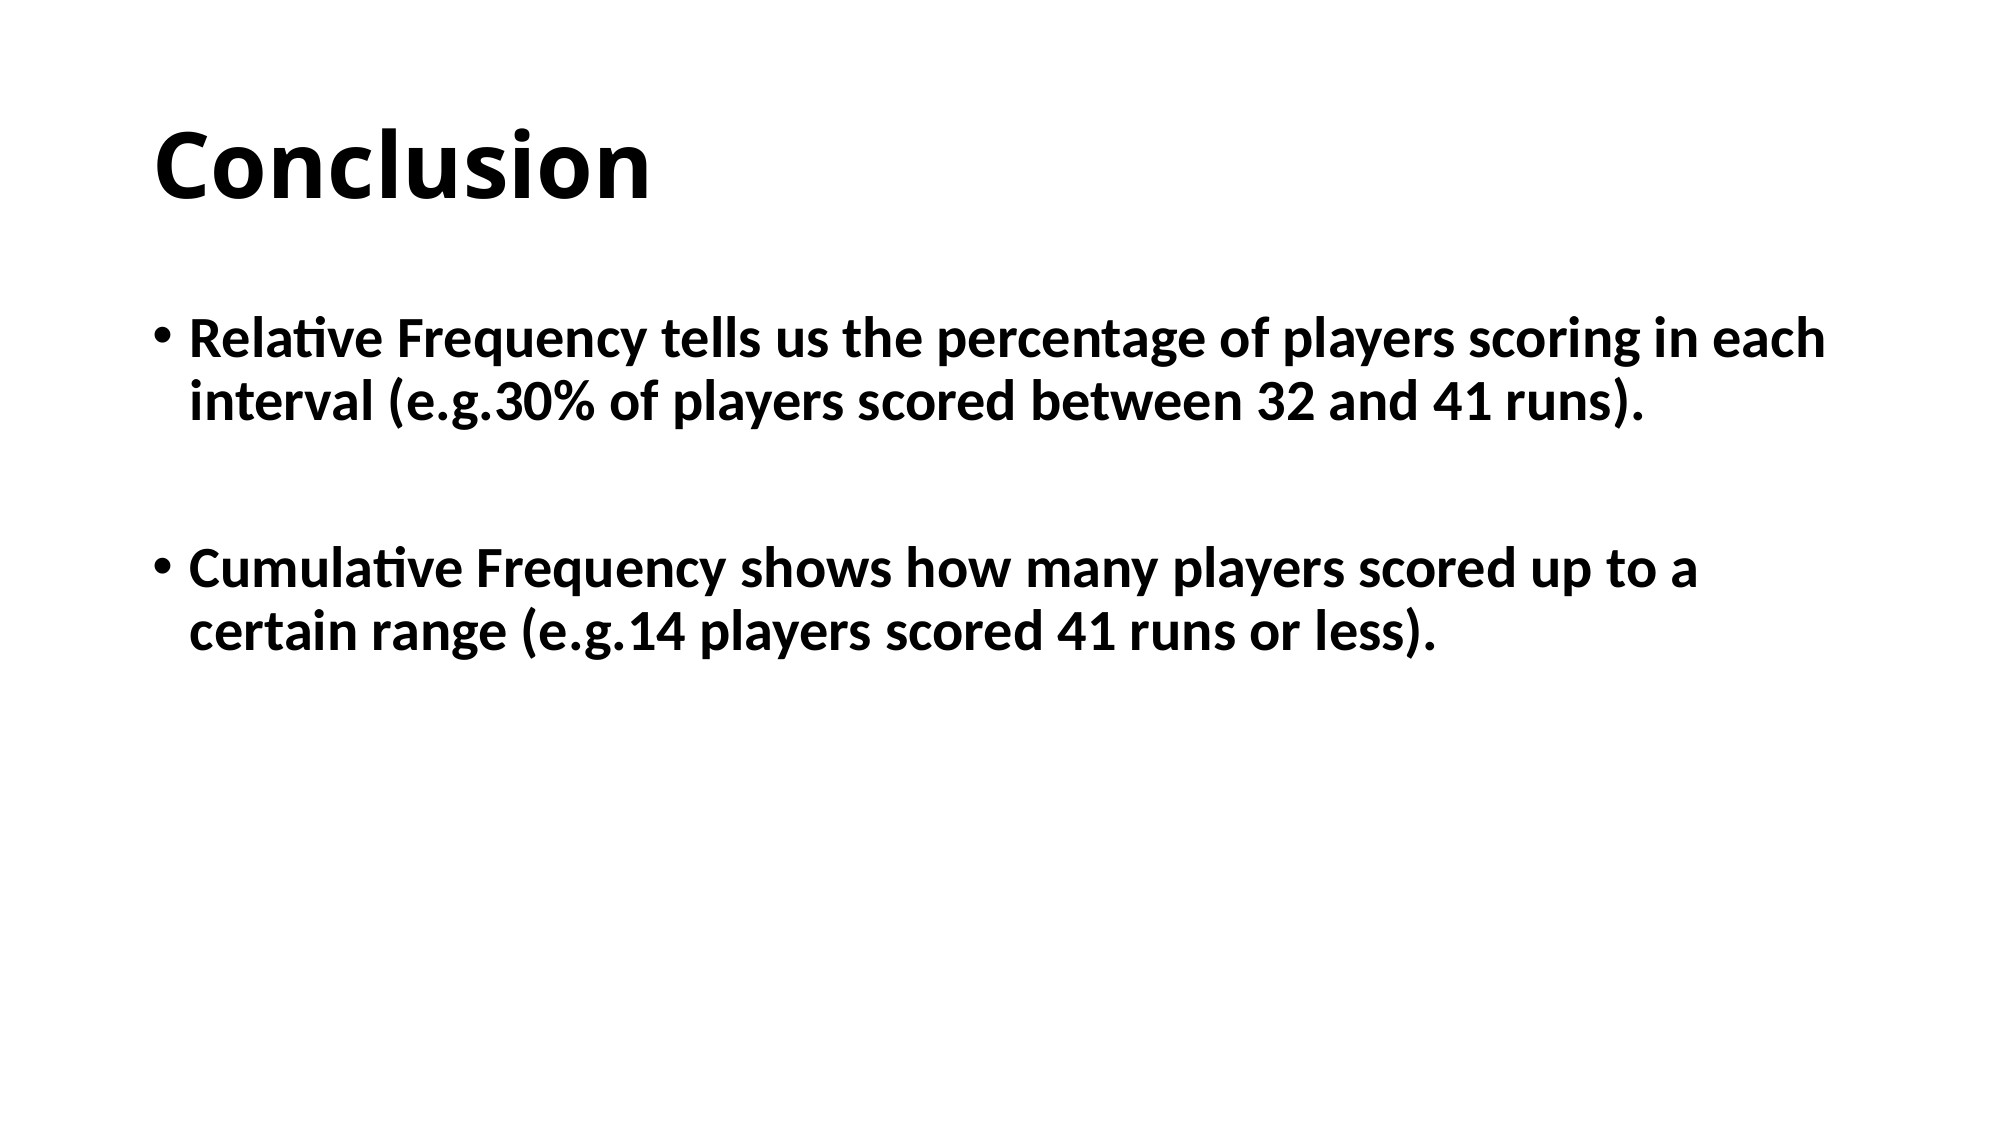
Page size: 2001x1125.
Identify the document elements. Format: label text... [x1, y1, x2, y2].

title Conclusion [137, 59, 1863, 278]
list Relative Frequency tells us the percentage of players scoring in each interval (e.g.30% of players scored between 32 and 41 runs). Cumulative Frequency shows how many players scored up to a certain range (e.g.14 players scored 41 runs or less). [137, 299, 1863, 1014]
